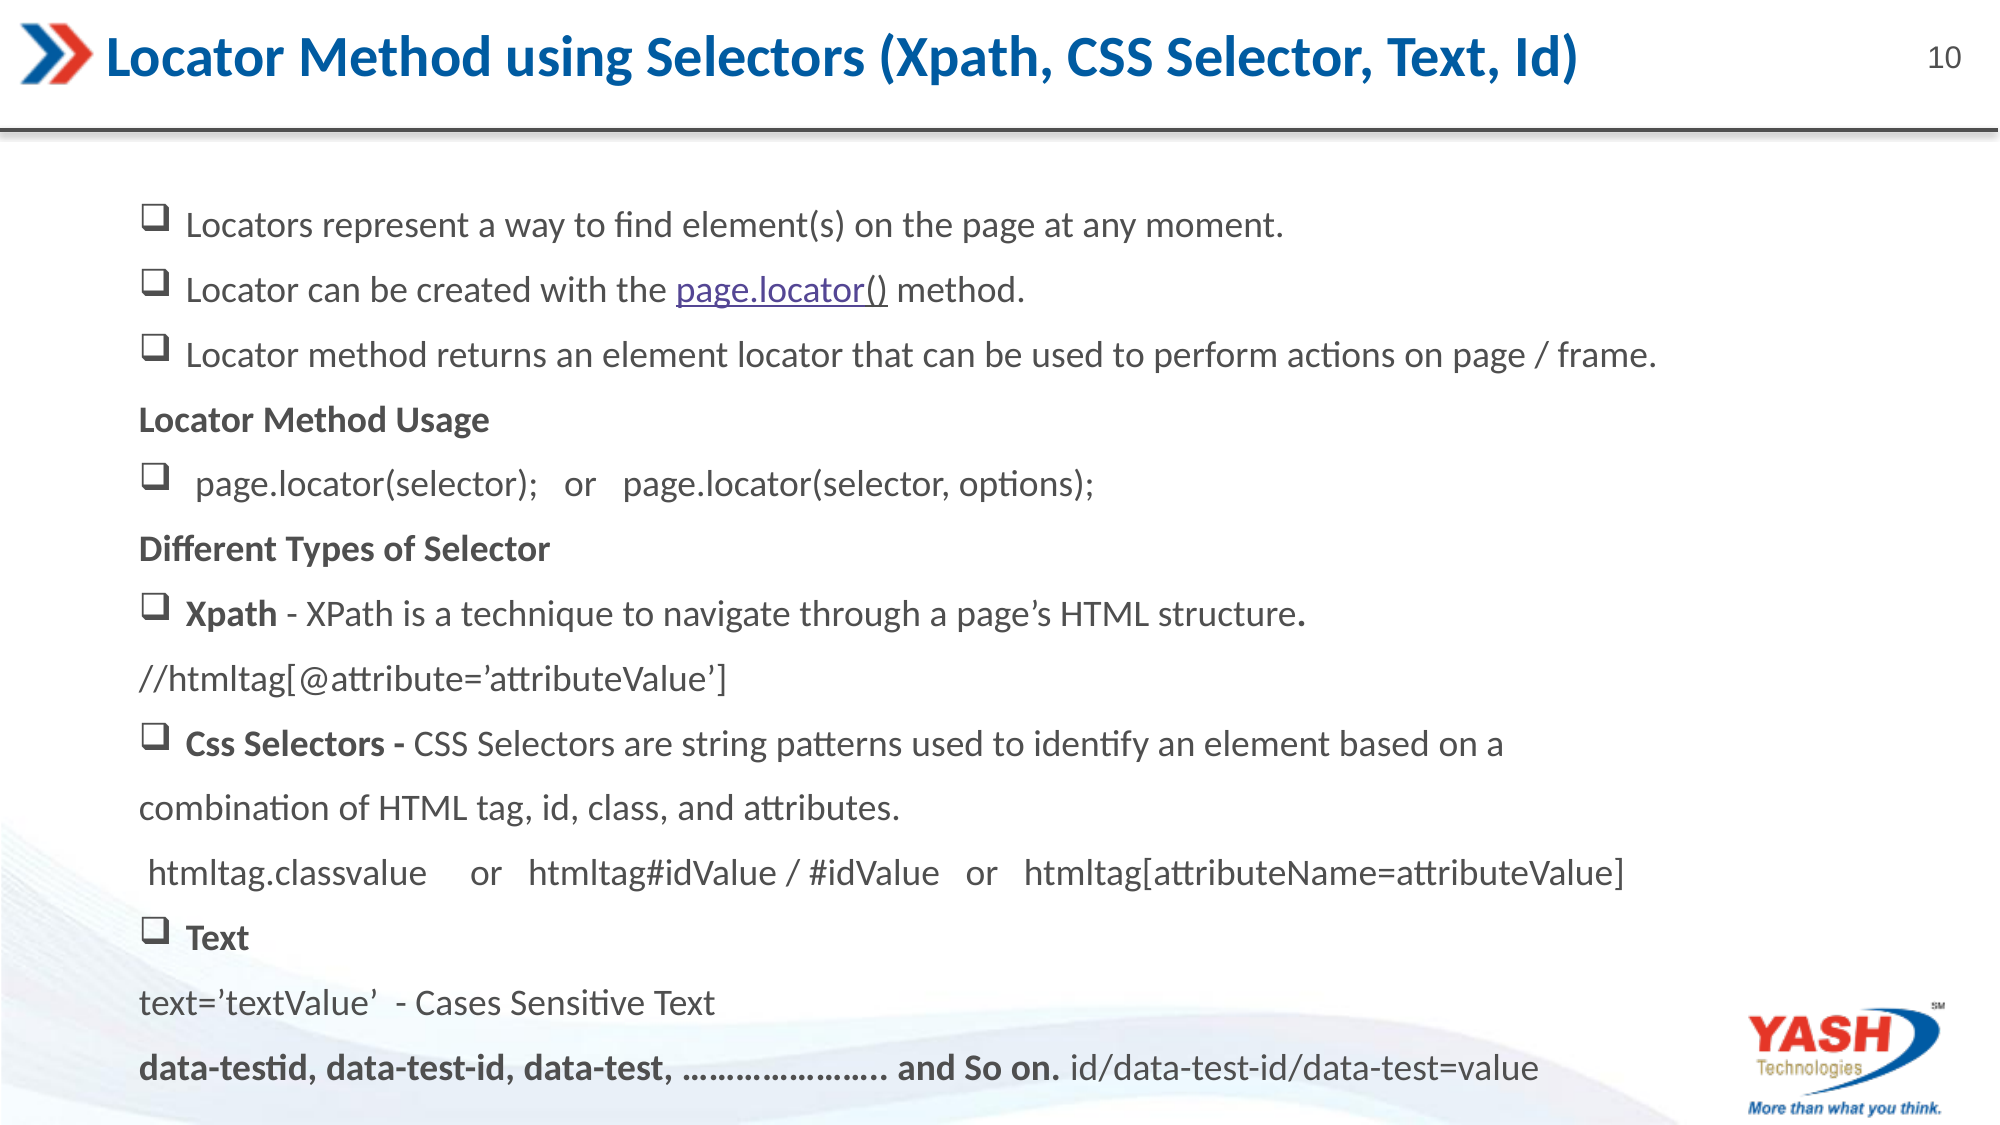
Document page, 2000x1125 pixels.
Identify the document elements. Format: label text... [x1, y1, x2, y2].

title Locator Method using Selectors (Xpath, CSS Selector, Text, Id) [91, 1, 1725, 105]
picture [1, 93, 2000, 1125]
text_box Locators represent a way to find element(s) on the page at any moment. Locator can be created with the page.locator() method. Locator method returns an element locator that can be used to perform actions on page / frame. Locator Method Usage page.locator(selector); or page.locator(selector, options); Different Types of Selector Xpath - XPath is a technique to navigate through a page’s HTML structure. //htmltag[@attribute=’attributeValue’] Css Selectors - CSS Selectors are string patterns used to identify an element based on a combination of HTML tag, id, class, and attributes. htmltag.classvalue or htmltag#idValue / #idValue or htmltag[attributeName=attributeValue] Text text=’textValue’ - Cases Sensitive Text data-testid, data-test-id, data-test, ………………….. and So on. id/data-test-id/data-test=value [124, 189, 1832, 1125]
picture [17, 22, 91, 85]
